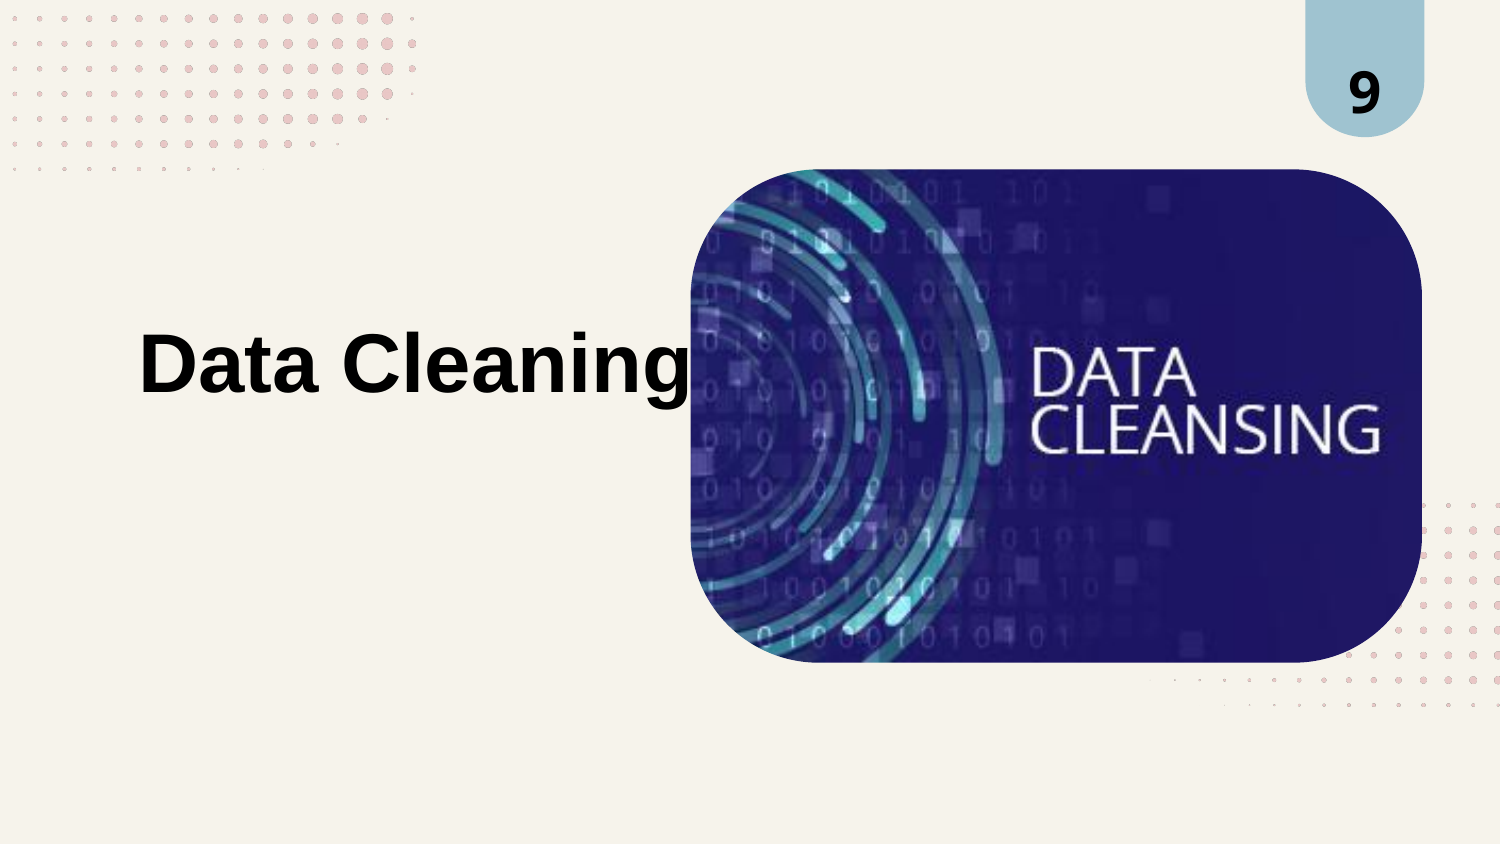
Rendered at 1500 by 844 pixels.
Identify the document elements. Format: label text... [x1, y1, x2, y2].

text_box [1300, 0, 1430, 138]
text_box Data Cleaning [115, 259, 685, 590]
picture [690, 169, 1423, 663]
text_box [1100, 503, 1500, 708]
text_box [0, 0, 416, 171]
